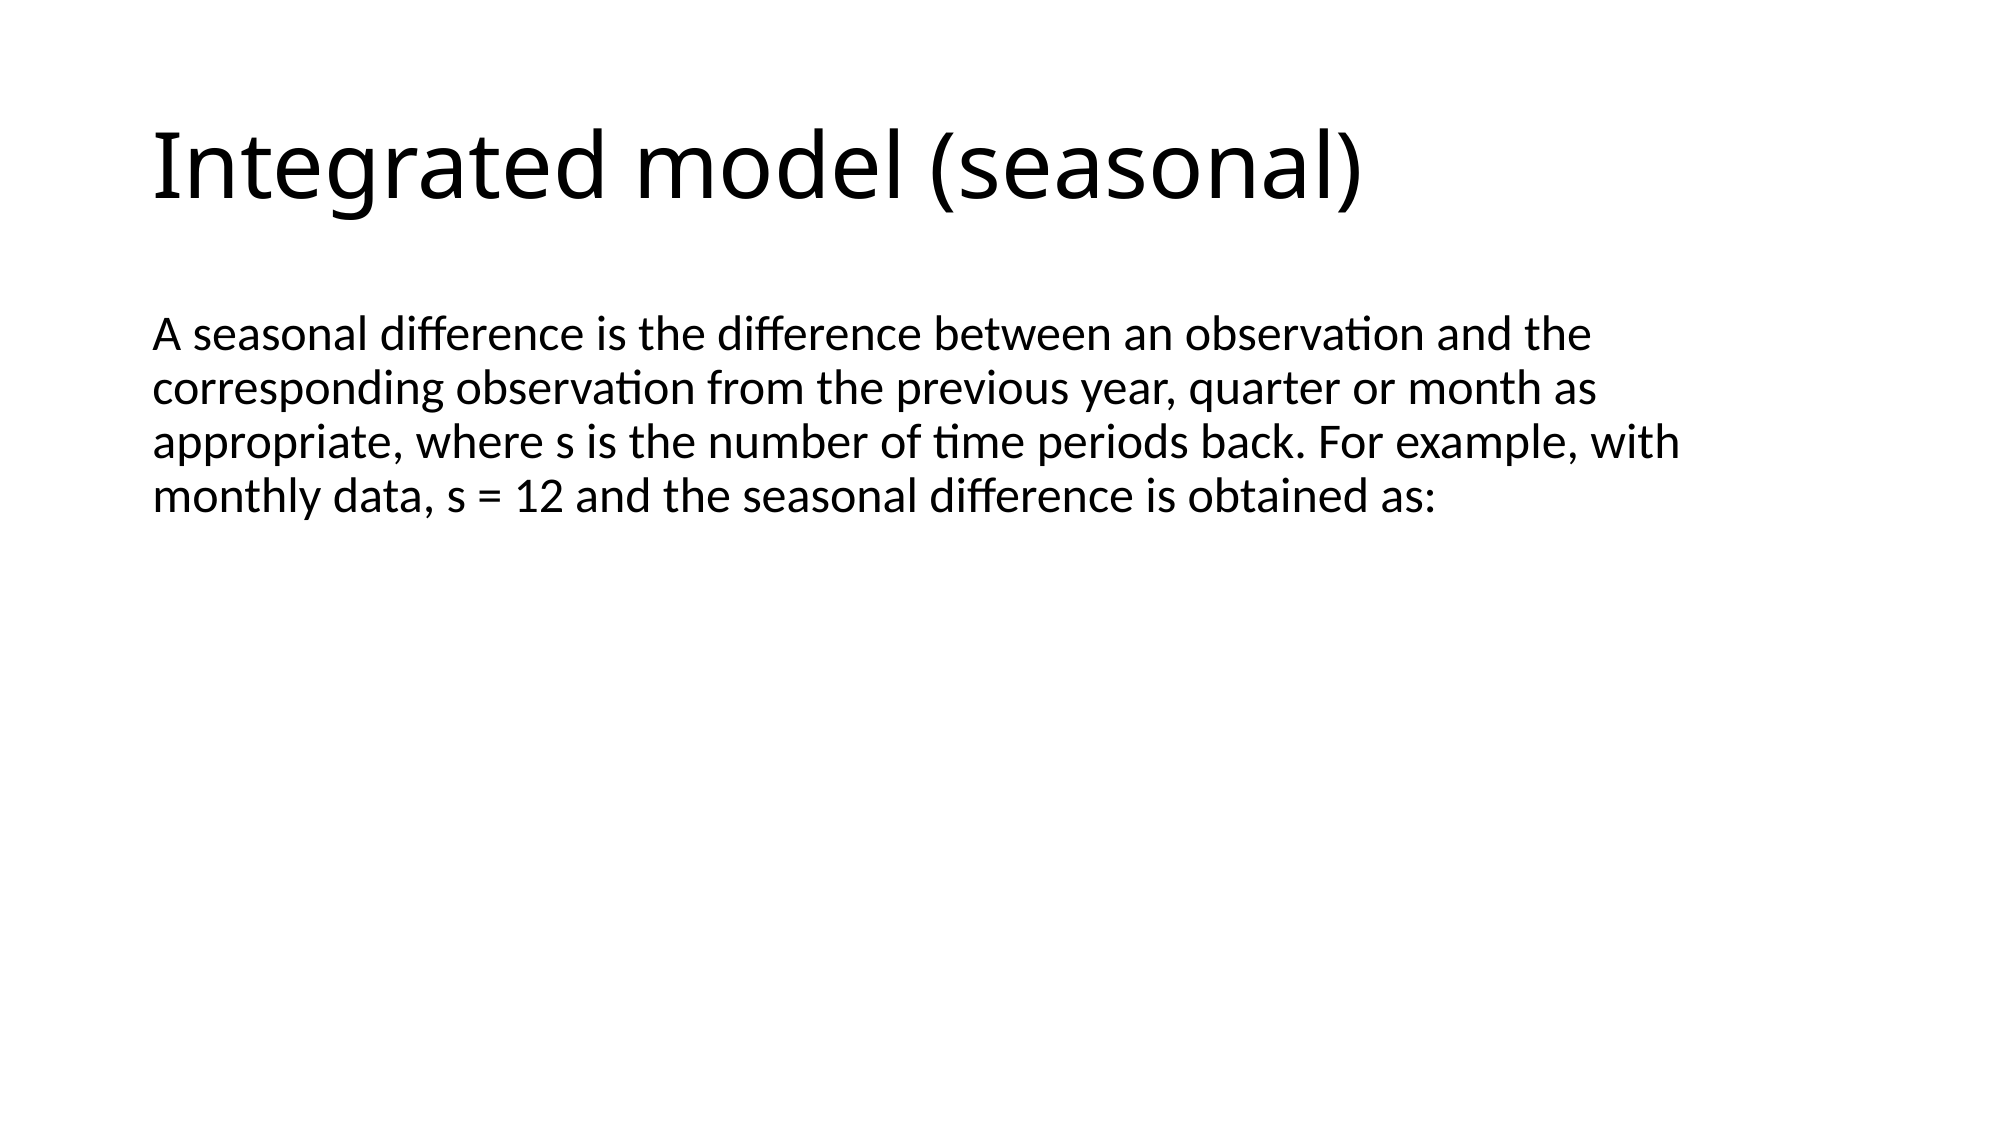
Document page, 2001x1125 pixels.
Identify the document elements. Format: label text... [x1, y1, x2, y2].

title Integrated model (seasonal) [137, 59, 1863, 278]
